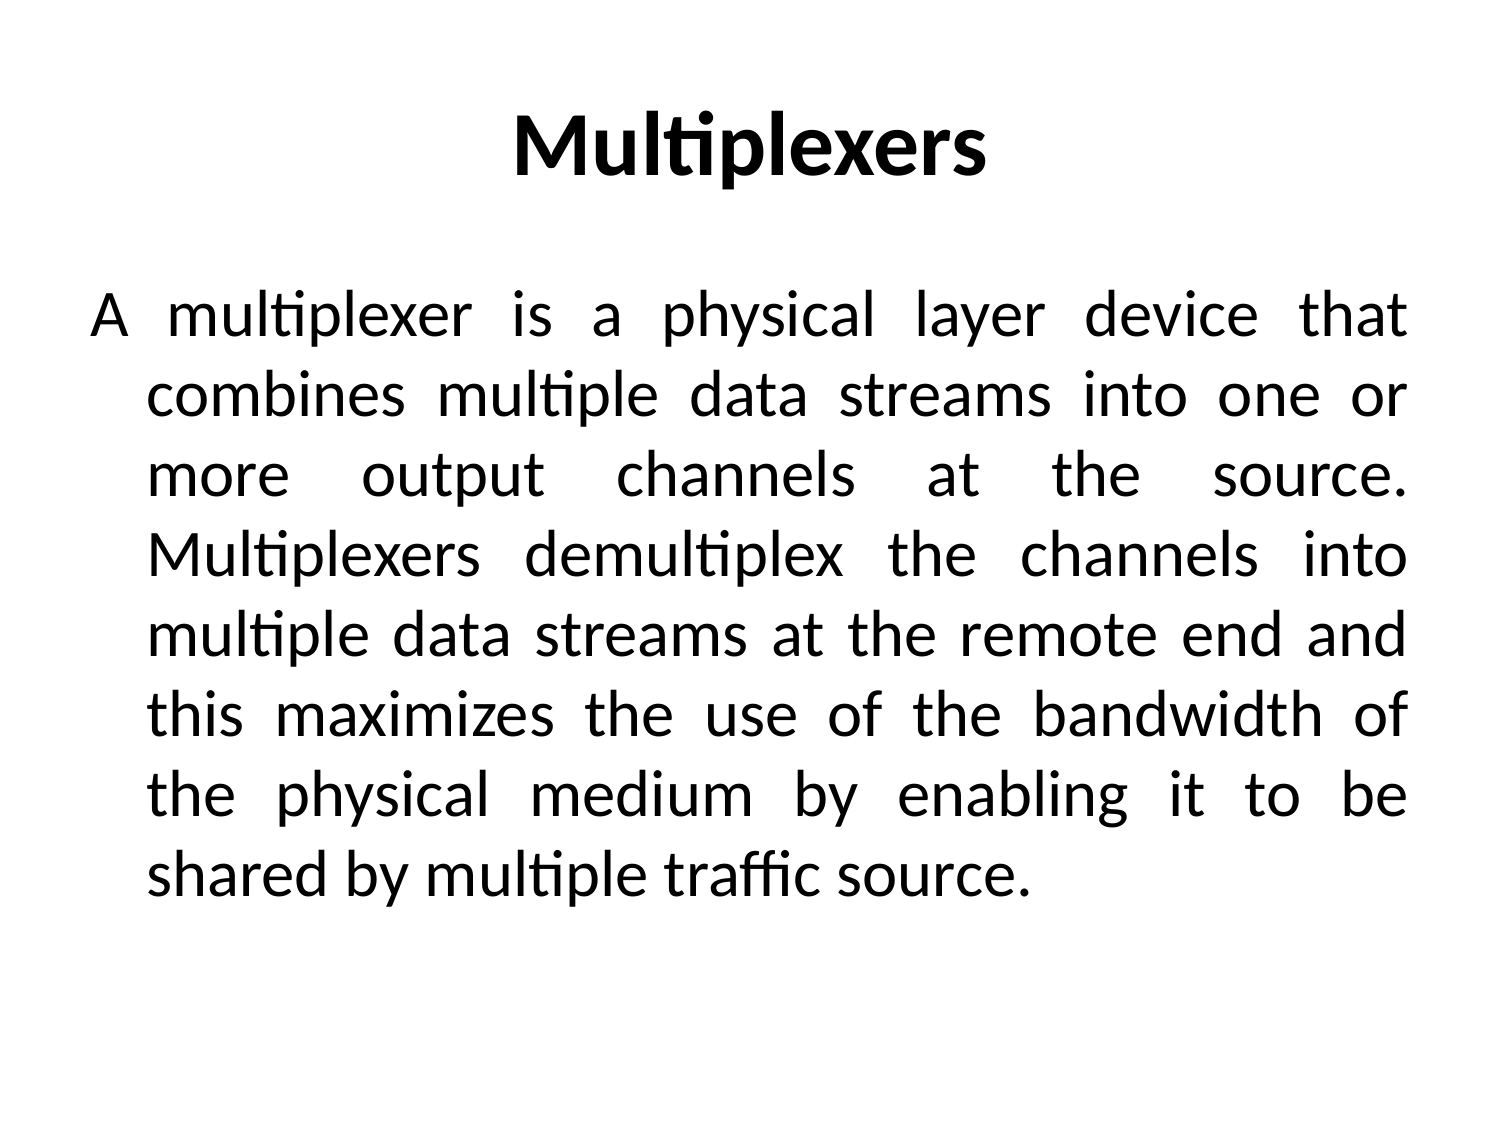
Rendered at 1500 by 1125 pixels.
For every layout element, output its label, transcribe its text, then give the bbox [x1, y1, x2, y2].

list A multiplexer is a physical layer device that combines multiple data streams into one or more output channels at the source. Multiplexers demultiplex the channels into multiple data streams at the remote end and this maximizes the use of the bandwidth of the physical medium by enabling it to be shared by multiple traffic source. [75, 262, 1425, 1005]
title Multiplexers [75, 45, 1425, 233]
